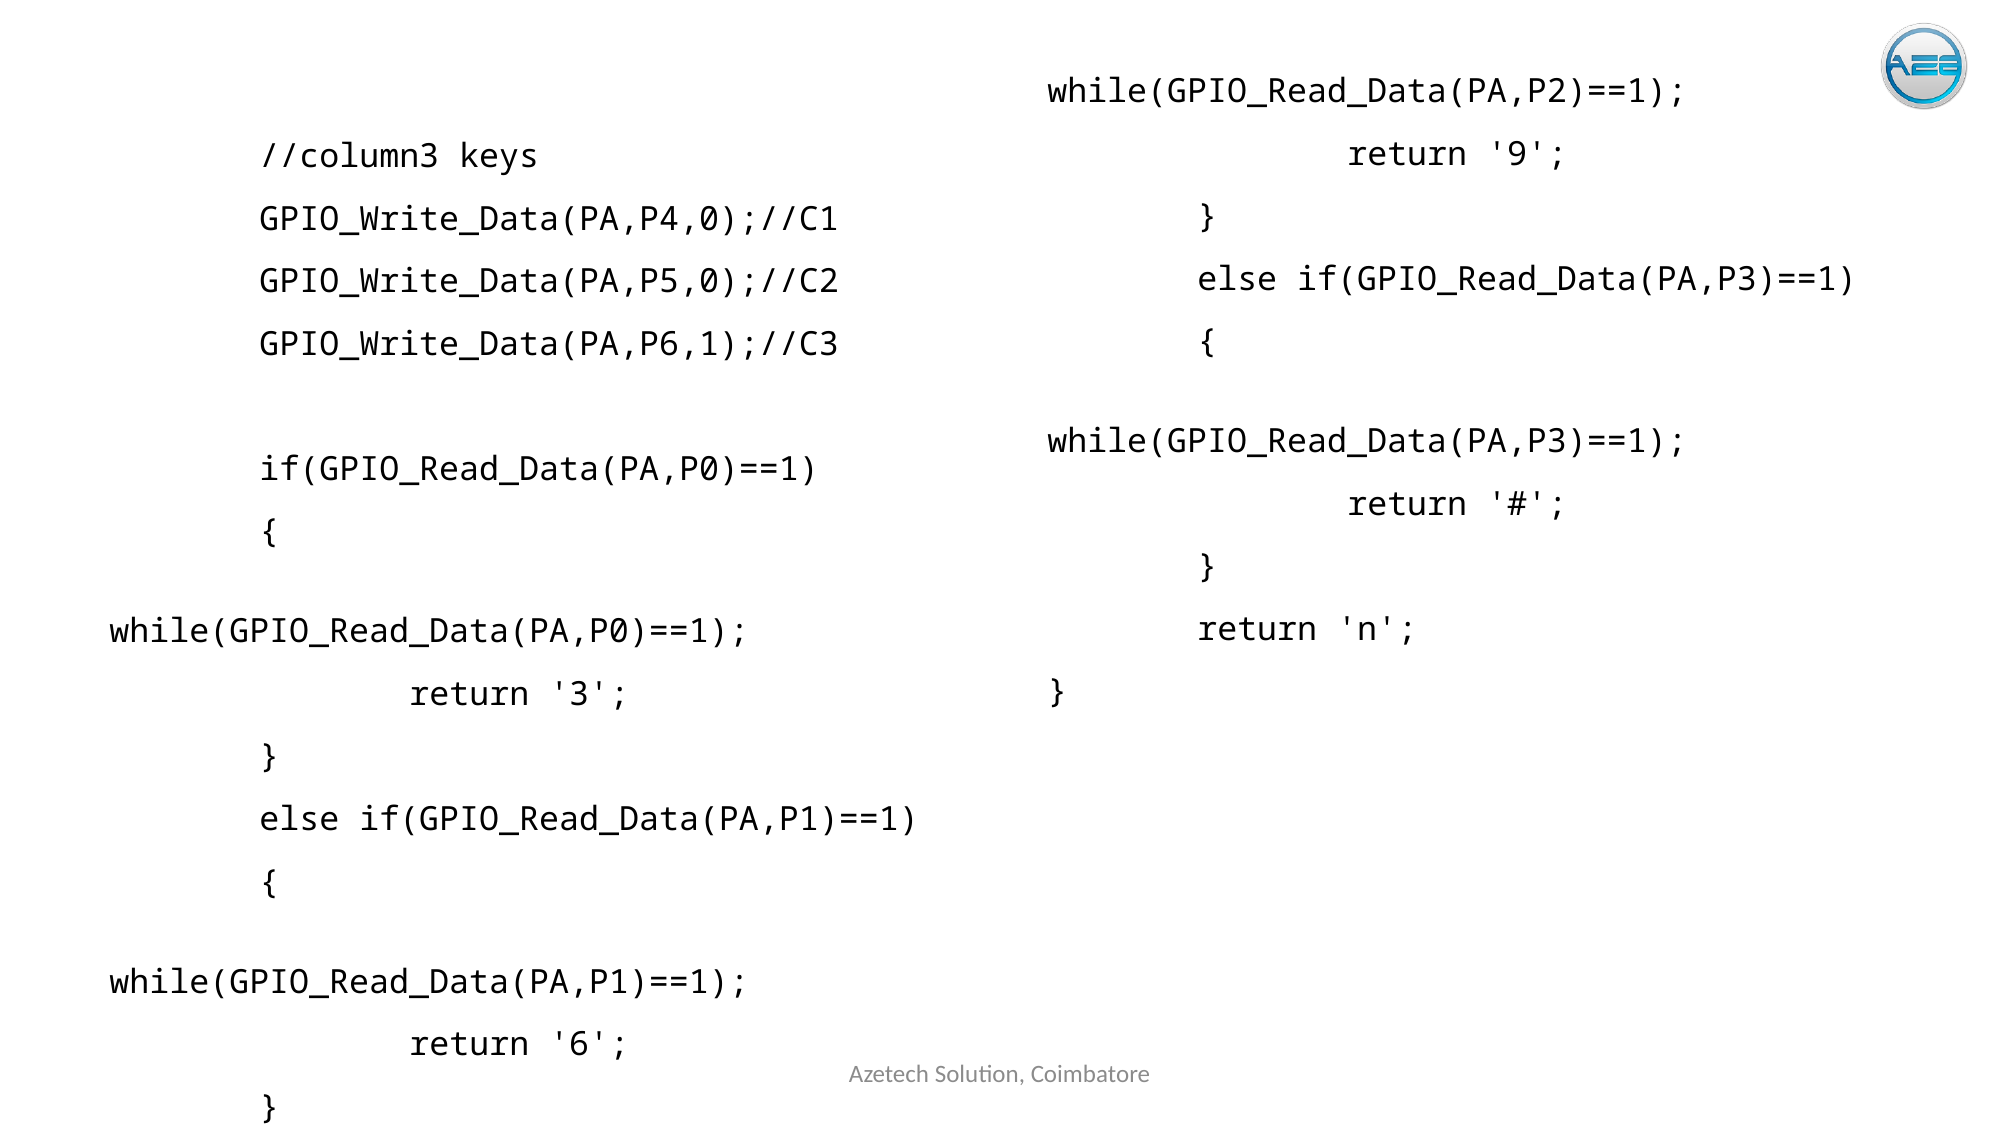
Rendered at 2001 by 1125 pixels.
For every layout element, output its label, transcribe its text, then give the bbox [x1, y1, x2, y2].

text_box //column3 keys GPIO_Write_Data(PA,P4,0);//C1 GPIO_Write_Data(PA,P5,0);//C2 GPIO_Write_Data(PA,P6,1);//C3 if(GPIO_Read_Data(PA,P0)==1) { while(GPIO_Read_Data(PA,P0)==1); return '3'; } else if(GPIO_Read_Data(PA,P1)==1) { while(GPIO_Read_Data(PA,P1)==1); return '6'; } else if(GPIO_Read_Data(PA,P2)==1) { while(GPIO_Read_Data(PA,P2)==1); return '9'; } else if(GPIO_Read_Data(PA,P3)==1) { while(GPIO_Read_Data(PA,P3)==1); return '#'; } return 'n'; } [94, 65, 2000, 1125]
picture [1879, 21, 1968, 110]
